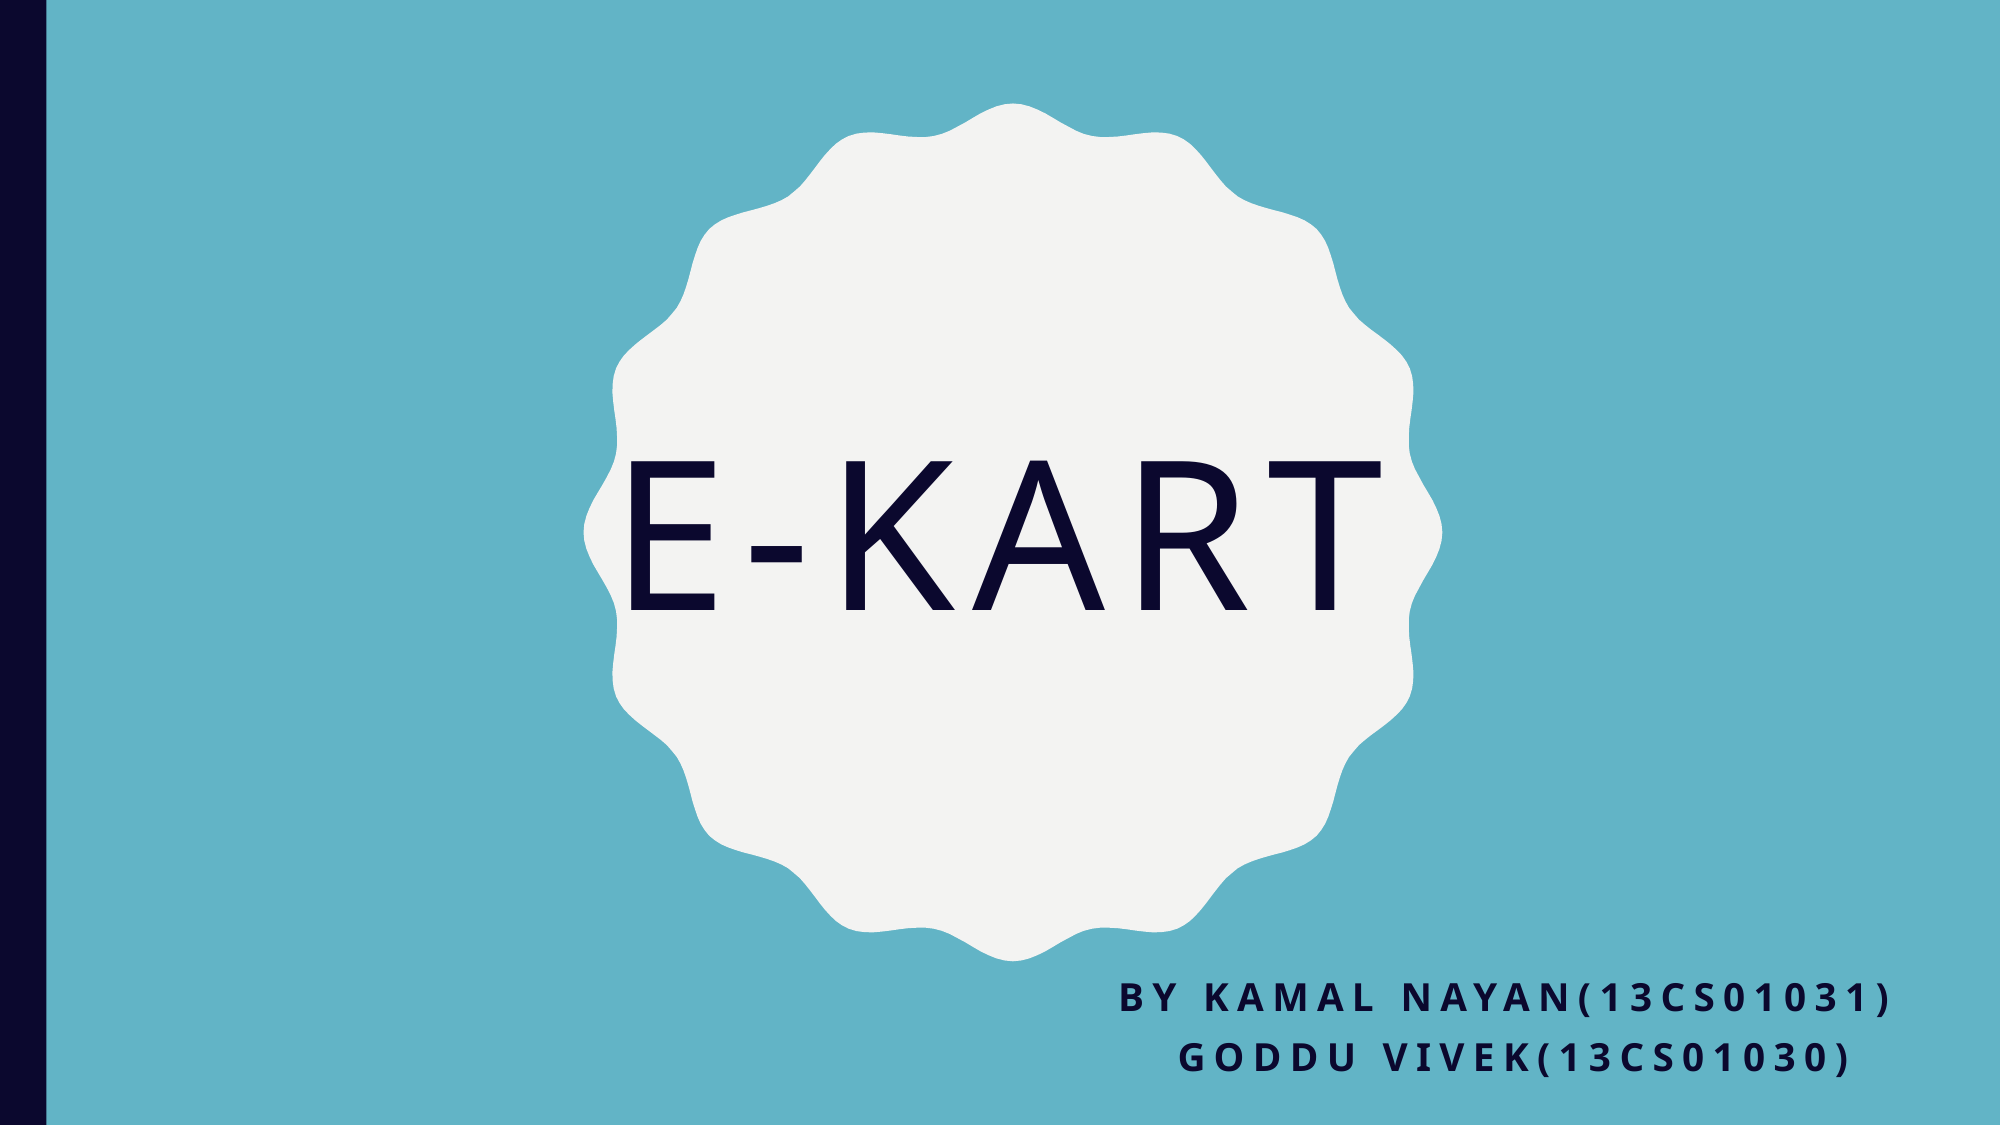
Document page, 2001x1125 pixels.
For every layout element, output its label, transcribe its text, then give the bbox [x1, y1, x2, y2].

subtitle By Kamal Nayan(13cs01031) Goddu vivek(13cs01030) [853, 965, 2000, 1087]
title E-kart [214, 182, 1908, 904]
